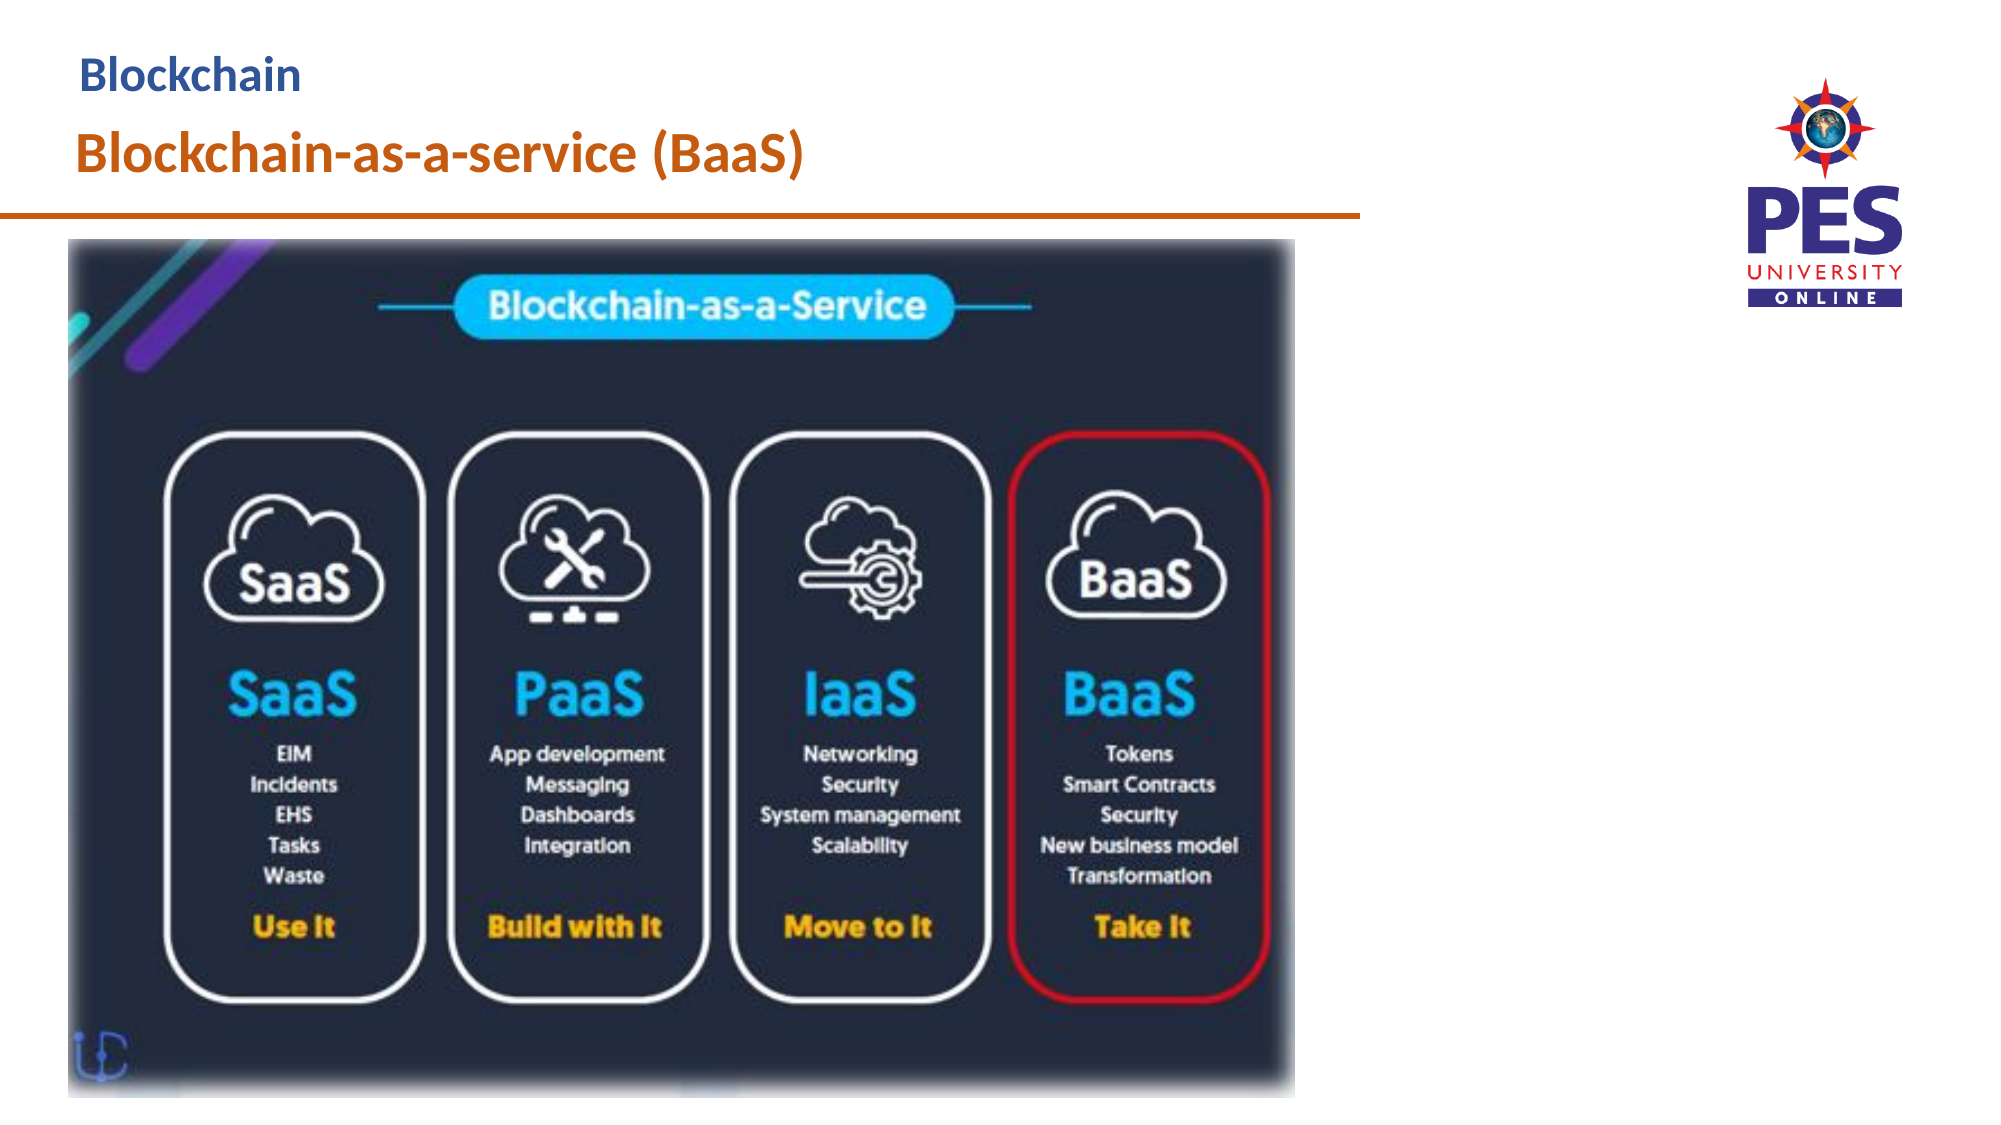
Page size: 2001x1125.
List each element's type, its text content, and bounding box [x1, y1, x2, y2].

picture [1748, 76, 1902, 307]
text_box Blockchain [64, 33, 1295, 109]
text_box Blockchain-as-a-service (BaaS) [60, 106, 1374, 192]
picture [68, 239, 1295, 1098]
